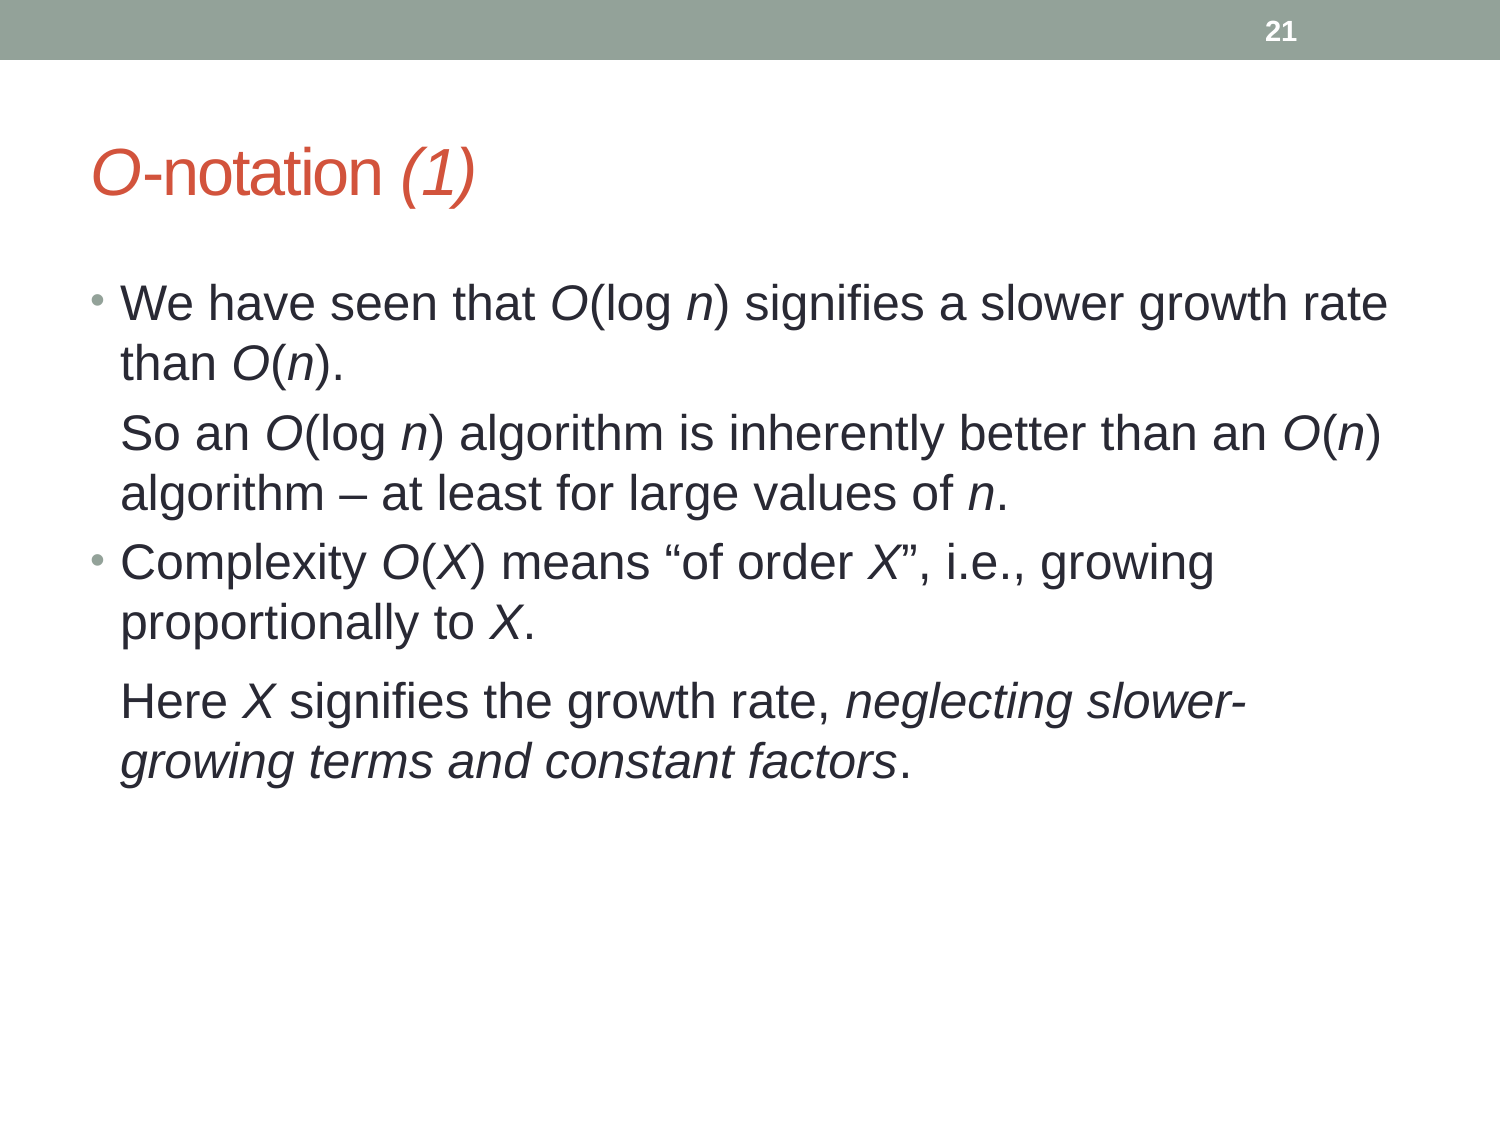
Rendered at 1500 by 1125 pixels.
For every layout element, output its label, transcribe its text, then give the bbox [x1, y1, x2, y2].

title O-notation (1) [75, 87, 1425, 250]
slide_number 21 [1250, 3, 1425, 57]
list We have seen that O(log n) signifies a slower growth rate than O(n). So an O(log n) algorithm is inherently better than an O(n) algorithm – at least for large values of n. Complexity O(X) means “of order X”, i.e., growing proportionally to X. Here X signifies the growth rate, neglecting slower-growing terms and constant factors. [75, 262, 1425, 1063]
